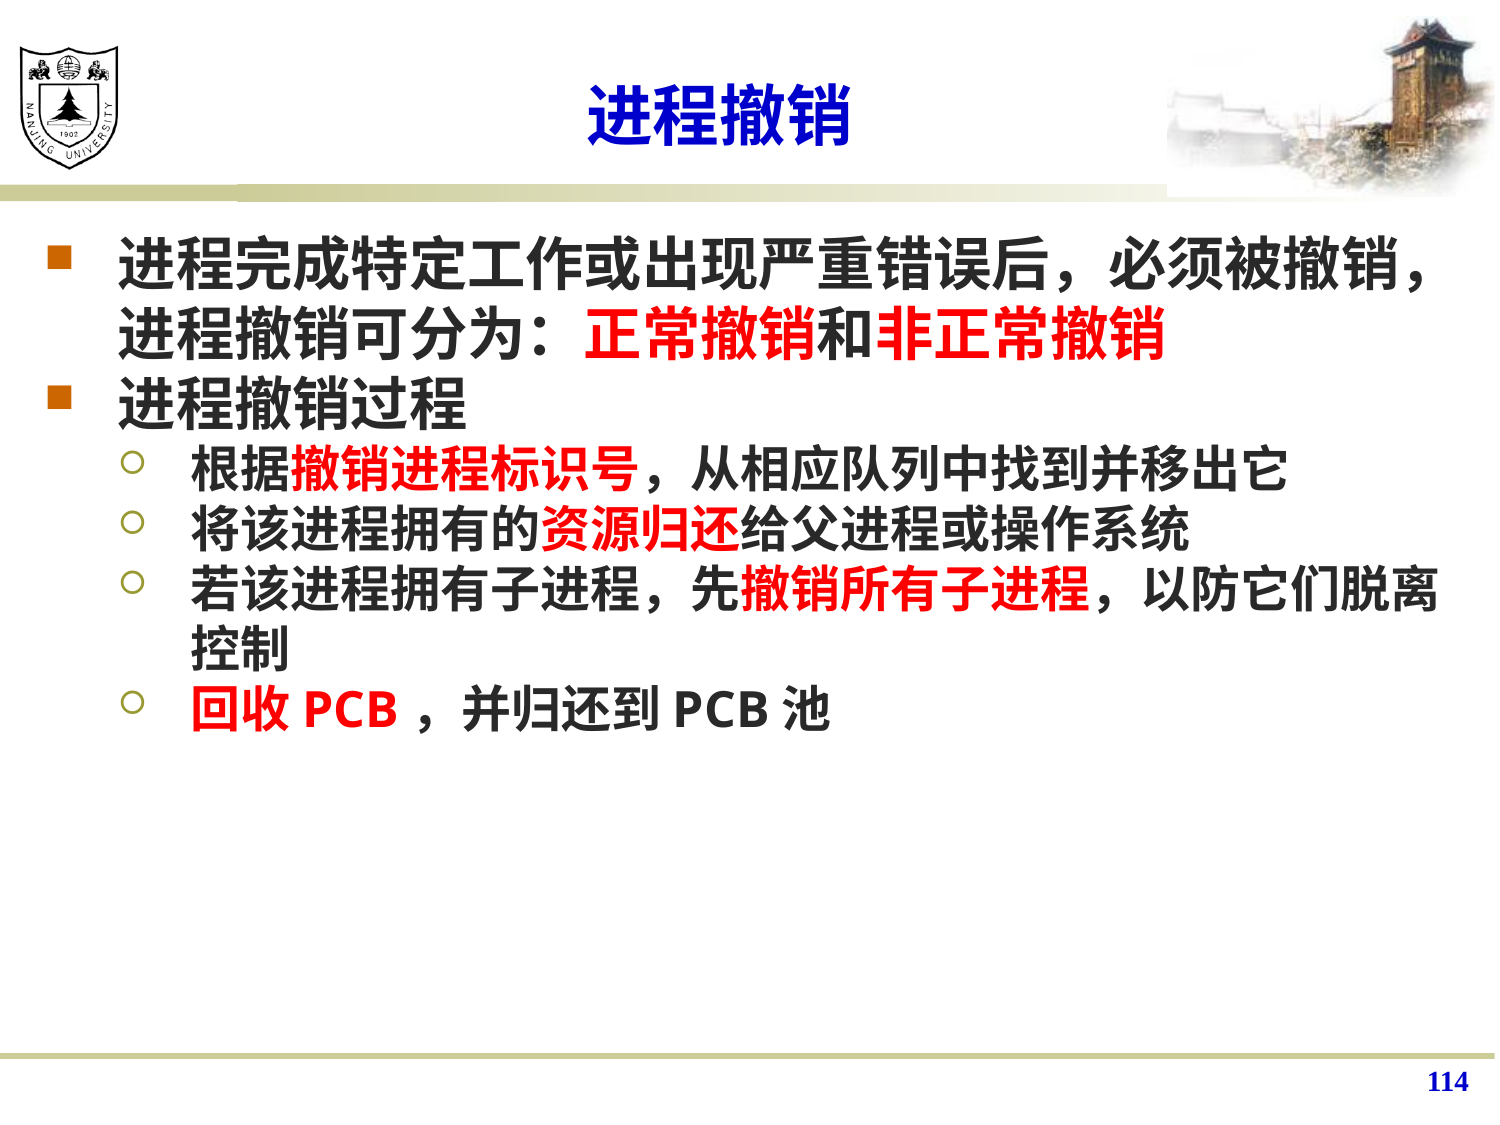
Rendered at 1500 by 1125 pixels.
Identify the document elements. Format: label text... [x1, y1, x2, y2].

list 进程完成特定工作或出现严重错误后，必须被撤销，进程撤销可分为：正常撤销和非正常撤销 进程撤销过程 根据撤销进程标识号，从相应队列中找到并移出它 将该进程拥有的资源归还给父进程或操作系统 若该进程拥有子进程，先撤销所有子进程，以防它们脱离控制 回收PCB，并归还到PCB池 [29, 219, 1483, 1035]
picture [1167, 16, 1495, 197]
title 进程撤销 [123, 66, 1331, 161]
slide_number 114 [1399, 1054, 1496, 1125]
picture [14, 42, 124, 173]
picture [0, 1053, 1495, 1059]
